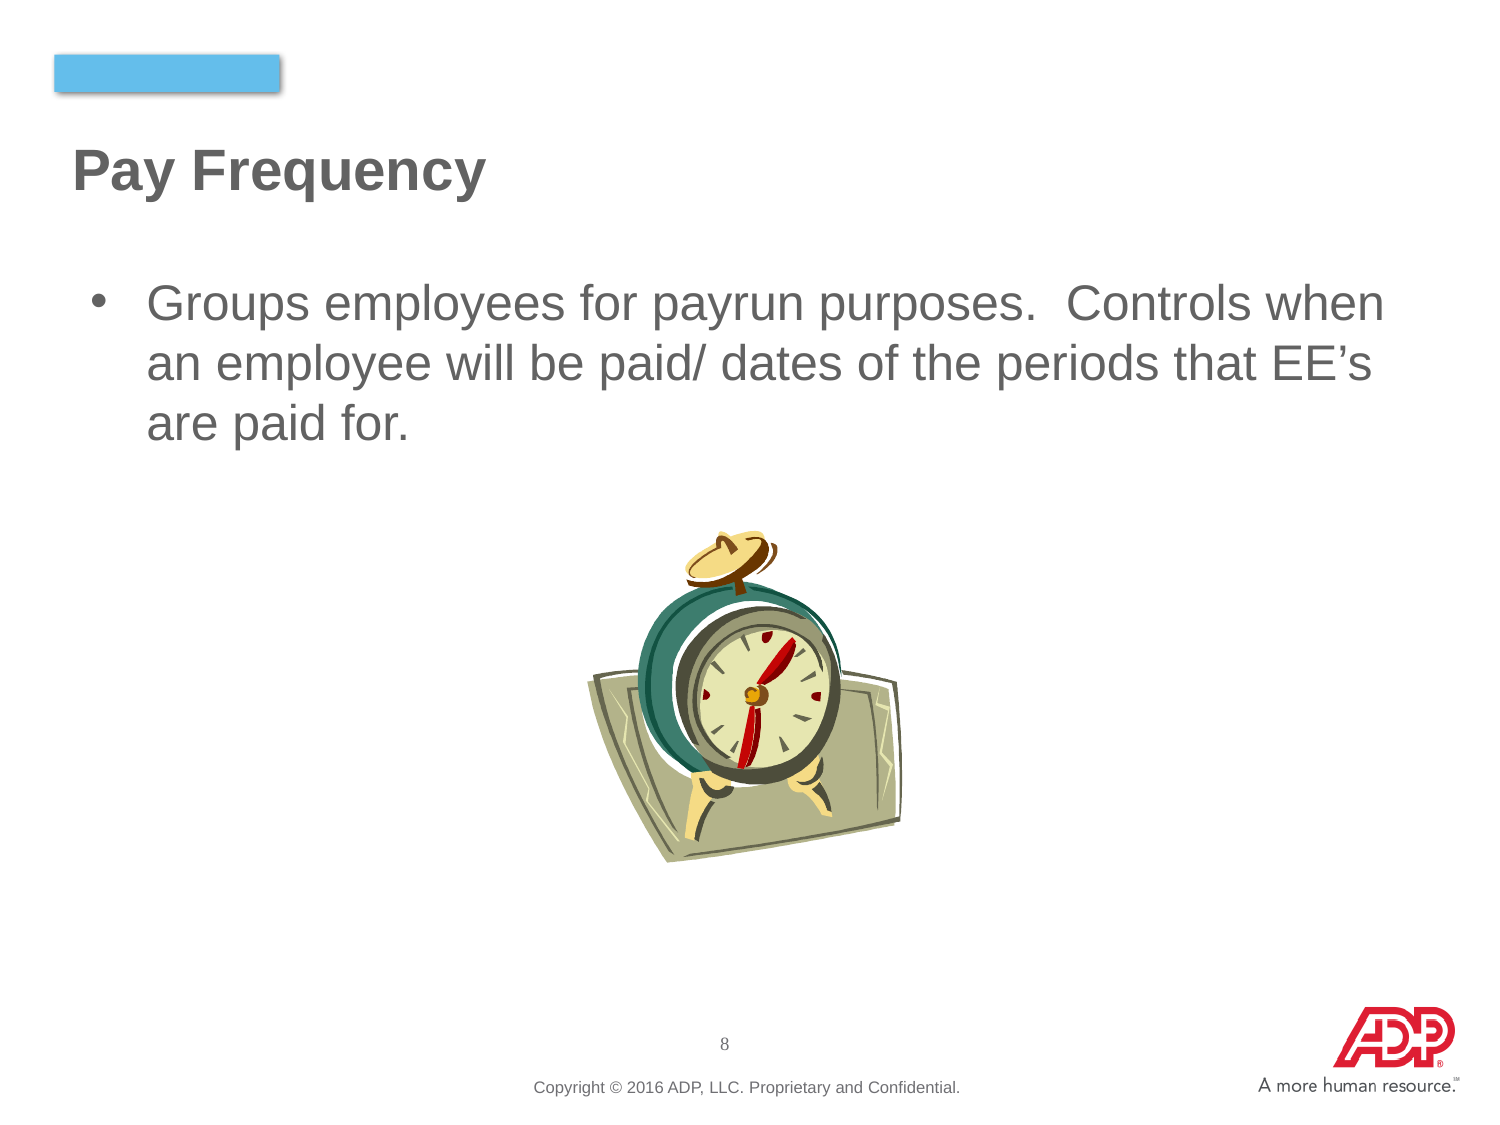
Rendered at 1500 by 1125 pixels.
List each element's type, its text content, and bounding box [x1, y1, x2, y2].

picture [586, 526, 908, 868]
title Pay Frequency [56, 96, 1437, 238]
list Groups employees for payrun purposes. Controls when an employee will be paid/ dates of the periods that EE’s are paid for. [75, 262, 1425, 938]
picture [1217, 962, 1500, 1125]
